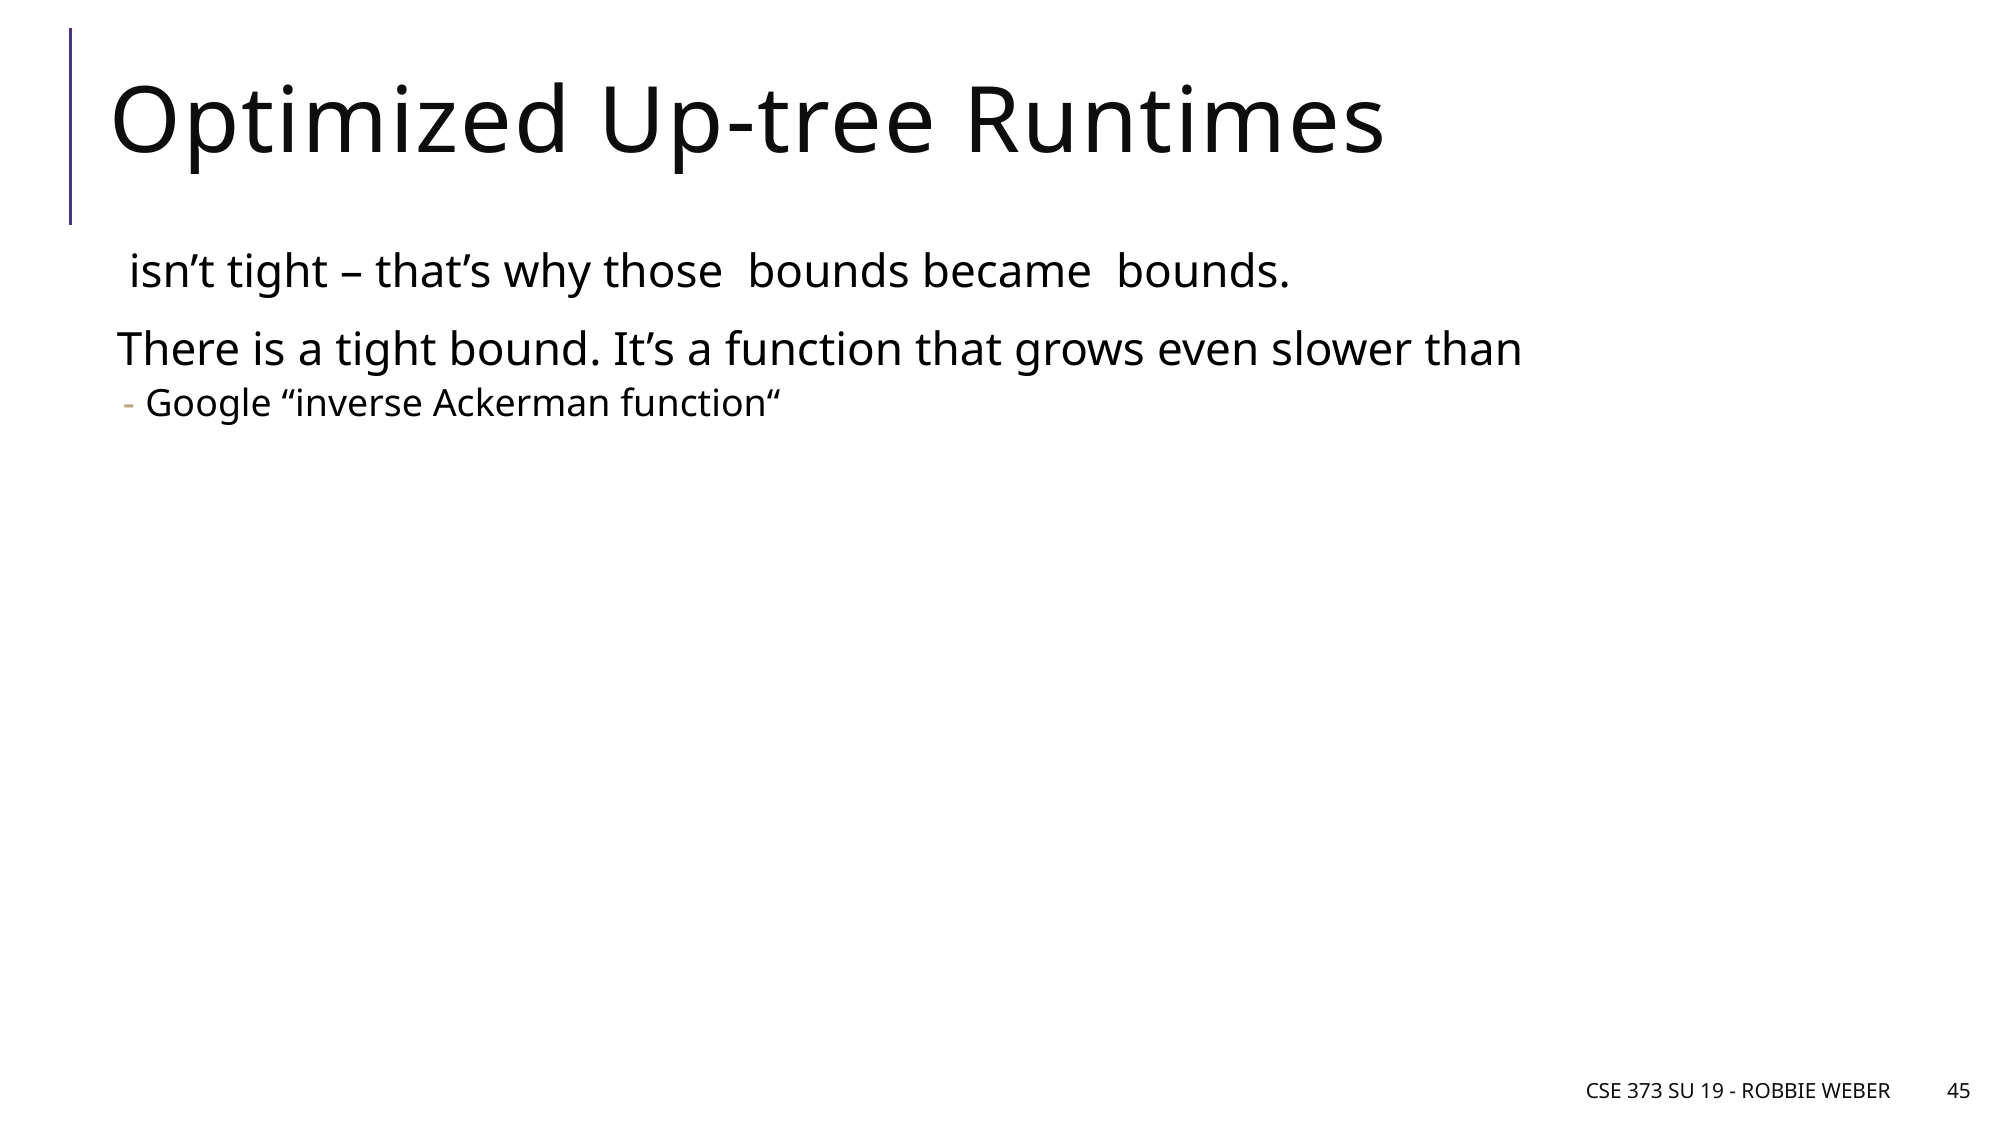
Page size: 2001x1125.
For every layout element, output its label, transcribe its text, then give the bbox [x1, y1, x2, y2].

title Optimized Up-tree Runtimes [94, 43, 1930, 210]
footer CSE 373 Su 19 - Robbie Weber [937, 1069, 1906, 1115]
slide_number 45 [1916, 1069, 1986, 1115]
